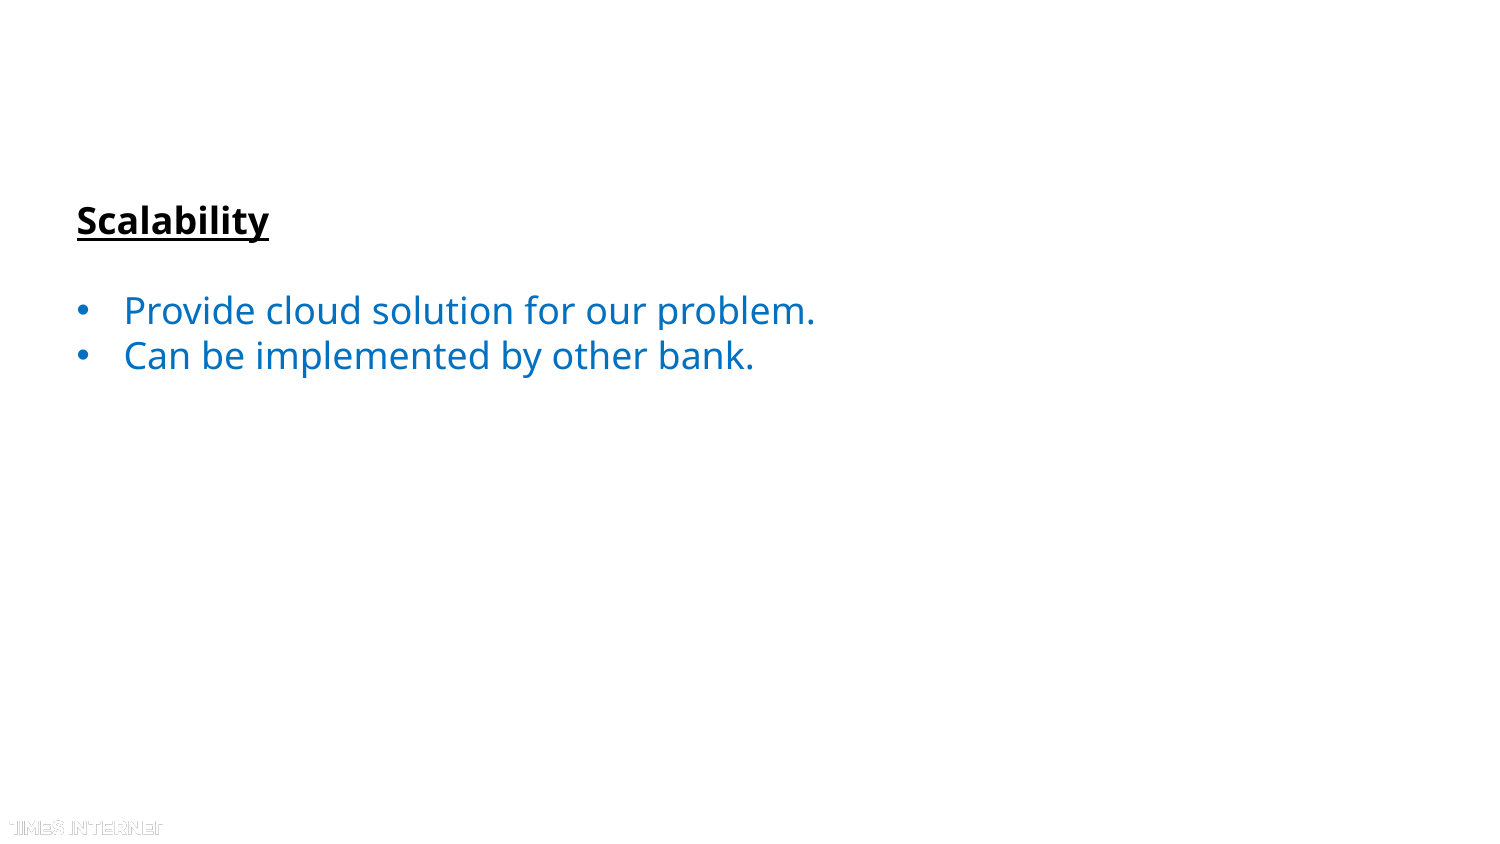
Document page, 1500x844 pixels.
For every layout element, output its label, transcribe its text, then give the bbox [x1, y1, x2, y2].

list Scalability Provide cloud solution for our problem. Can be implemented by other bank. [76, 197, 1425, 505]
picture [8, 818, 164, 837]
